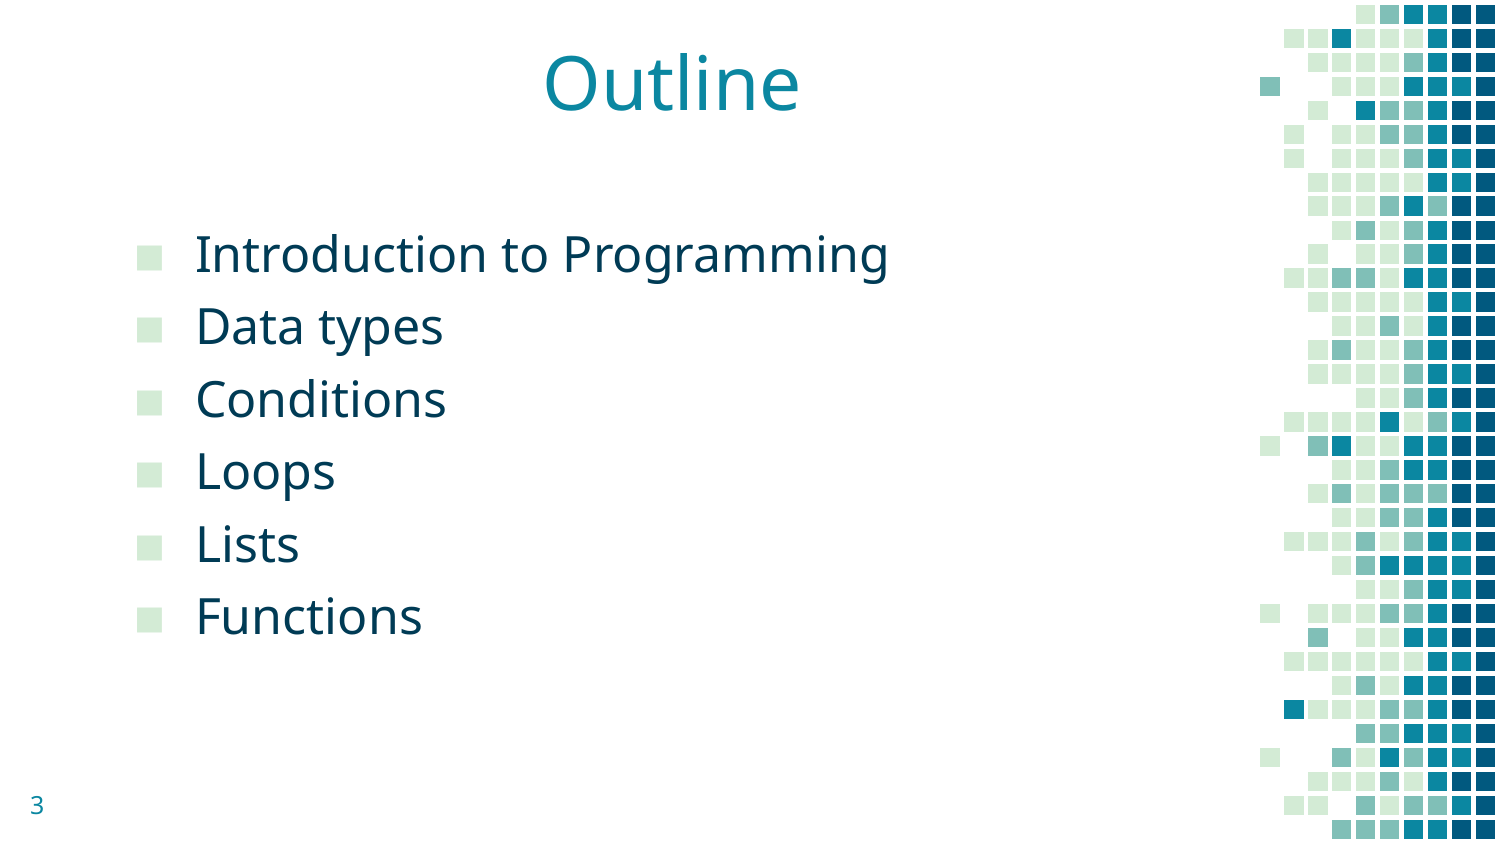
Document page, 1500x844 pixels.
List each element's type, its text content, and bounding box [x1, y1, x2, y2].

title Outline [117, 0, 1227, 141]
slide_number 3 [15, 774, 105, 839]
list Introduction to Programming Data types Conditions Loops Lists Functions [105, 206, 1215, 814]
